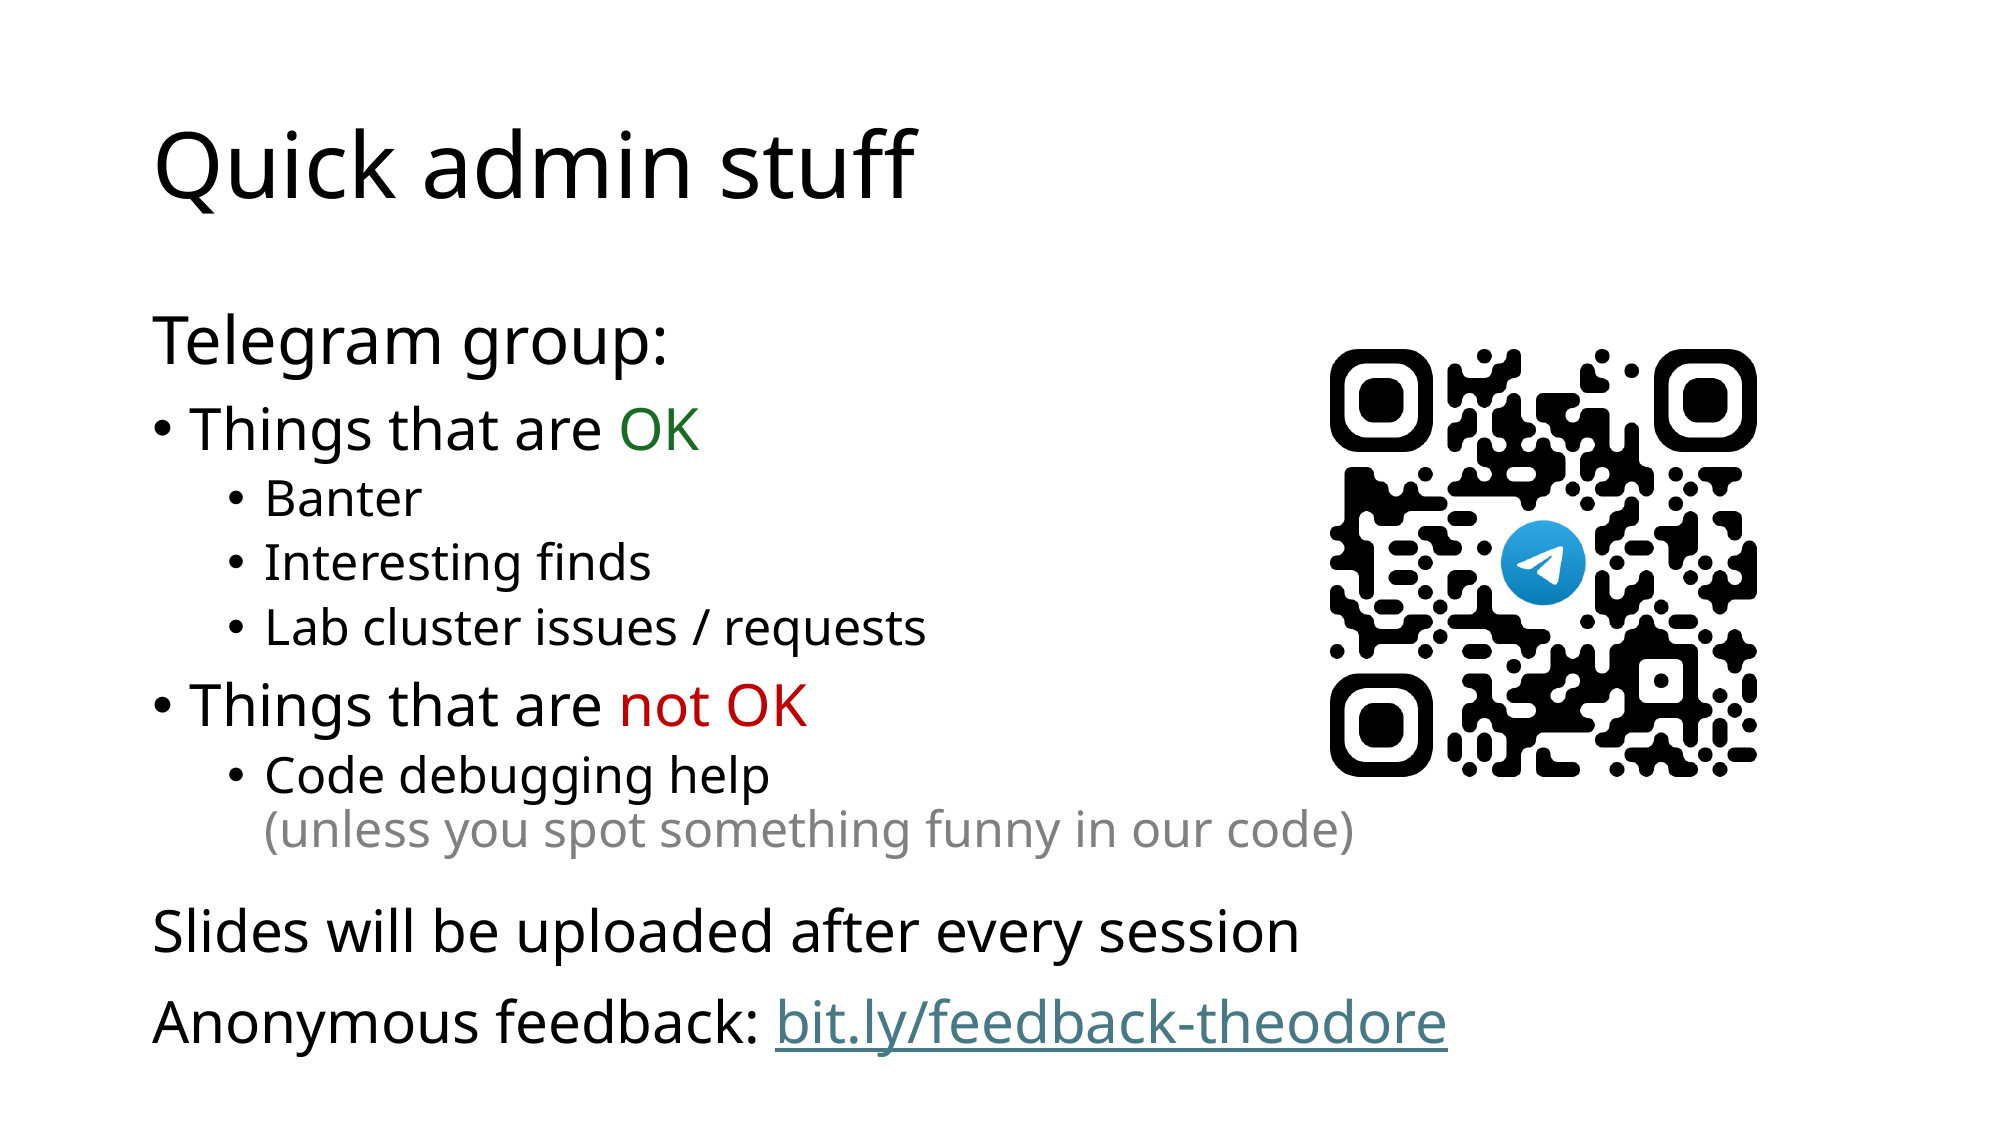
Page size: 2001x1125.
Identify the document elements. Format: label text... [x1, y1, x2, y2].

title Quick admin stuff [137, 59, 1863, 278]
picture [1319, 339, 1767, 786]
list Telegram group: Things that are OK Banter Interesting finds Lab cluster issues / requests Things that are not OK Code debugging help (unless you spot something funny in our code) Slides will be uploaded after every session Anonymous feedback: bit.ly/feedback-theodore [137, 299, 1863, 1105]
